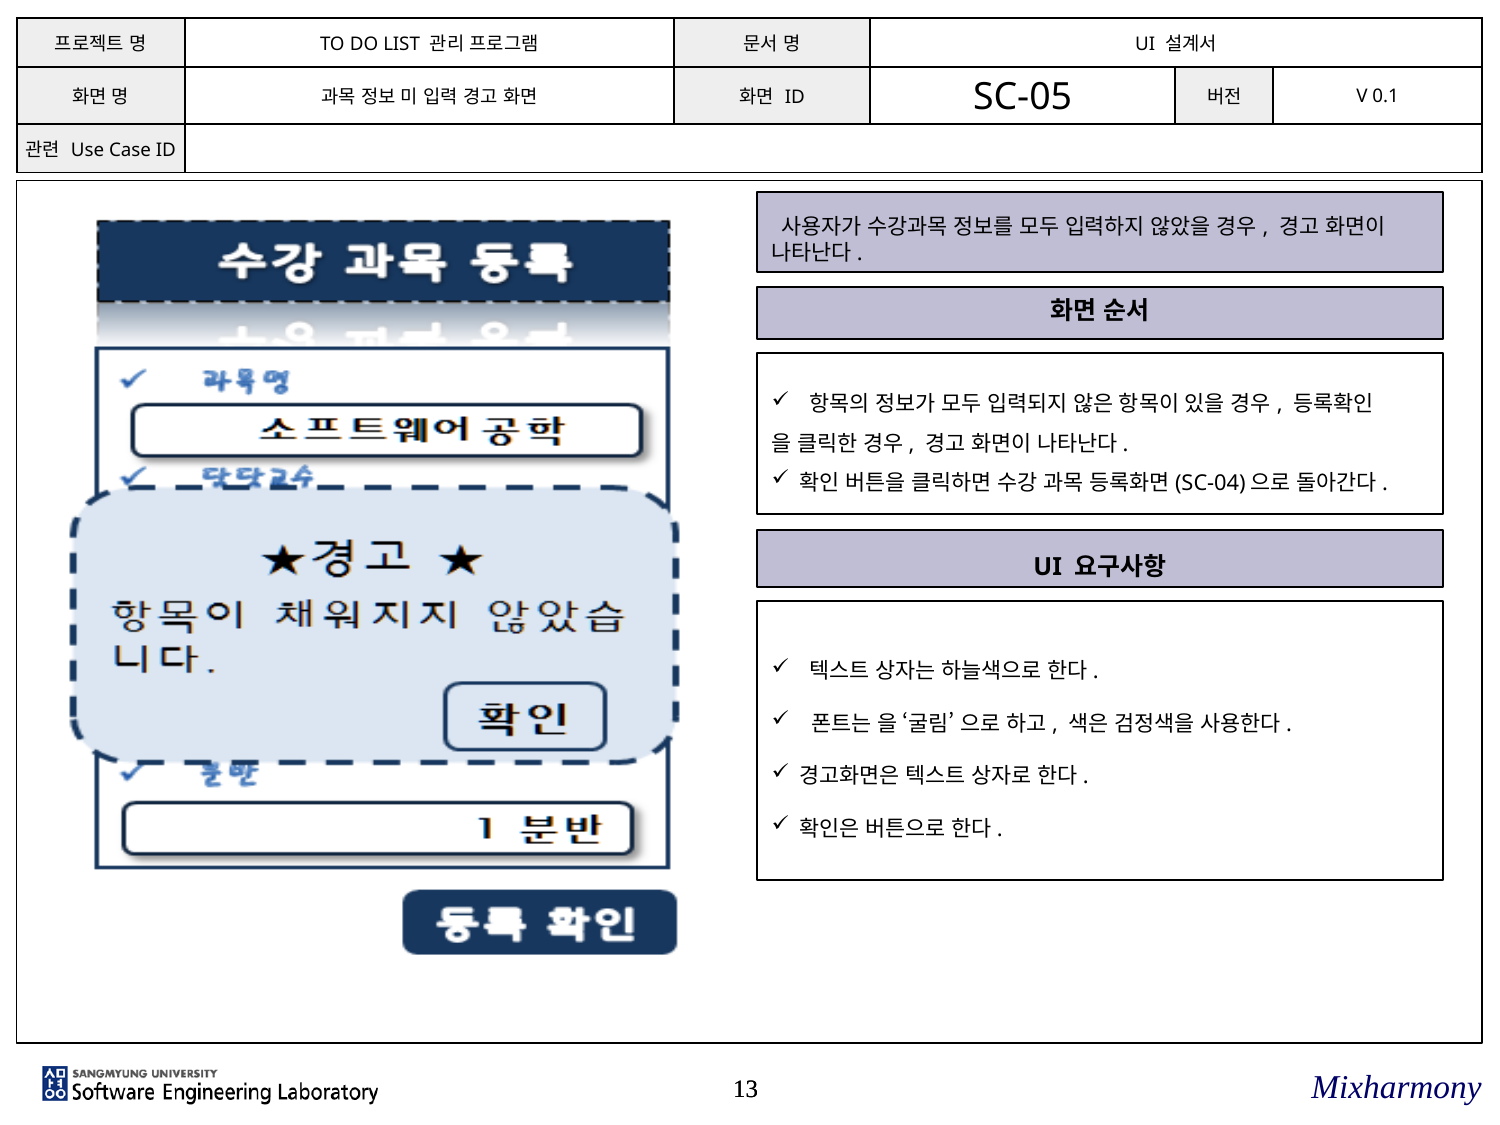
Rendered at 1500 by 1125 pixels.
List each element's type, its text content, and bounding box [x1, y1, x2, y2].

text_box 사용자가 수강과목 정보를 모두 입력하지 않았을 경우, 경고 화면이 나타난다. [756, 192, 1444, 273]
table_cell 과목 정보 미 입력 경고 화면 [186, 68, 673, 123]
table_cell V 0.1 [1274, 68, 1481, 123]
table_header 프로젝트 명 [18, 19, 184, 66]
table_cell [186, 125, 1481, 172]
picture [42, 1066, 382, 1106]
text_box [756, 529, 1444, 881]
table_cell SC-05 [871, 68, 1174, 123]
table_header 문서 명 [675, 19, 869, 66]
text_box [756, 286, 1444, 514]
table_cell 버전 [1176, 68, 1272, 123]
table_header UI 설계서 [871, 19, 1481, 66]
table_cell 관련 Use Case ID [18, 125, 184, 172]
table_cell 화면 명 [18, 68, 184, 123]
table_cell 화면 ID [675, 68, 869, 123]
table_header TO DO LIST 관리 프로그램 [186, 19, 673, 66]
picture [62, 197, 700, 976]
text_box Mixharmony [1022, 1060, 1482, 1110]
